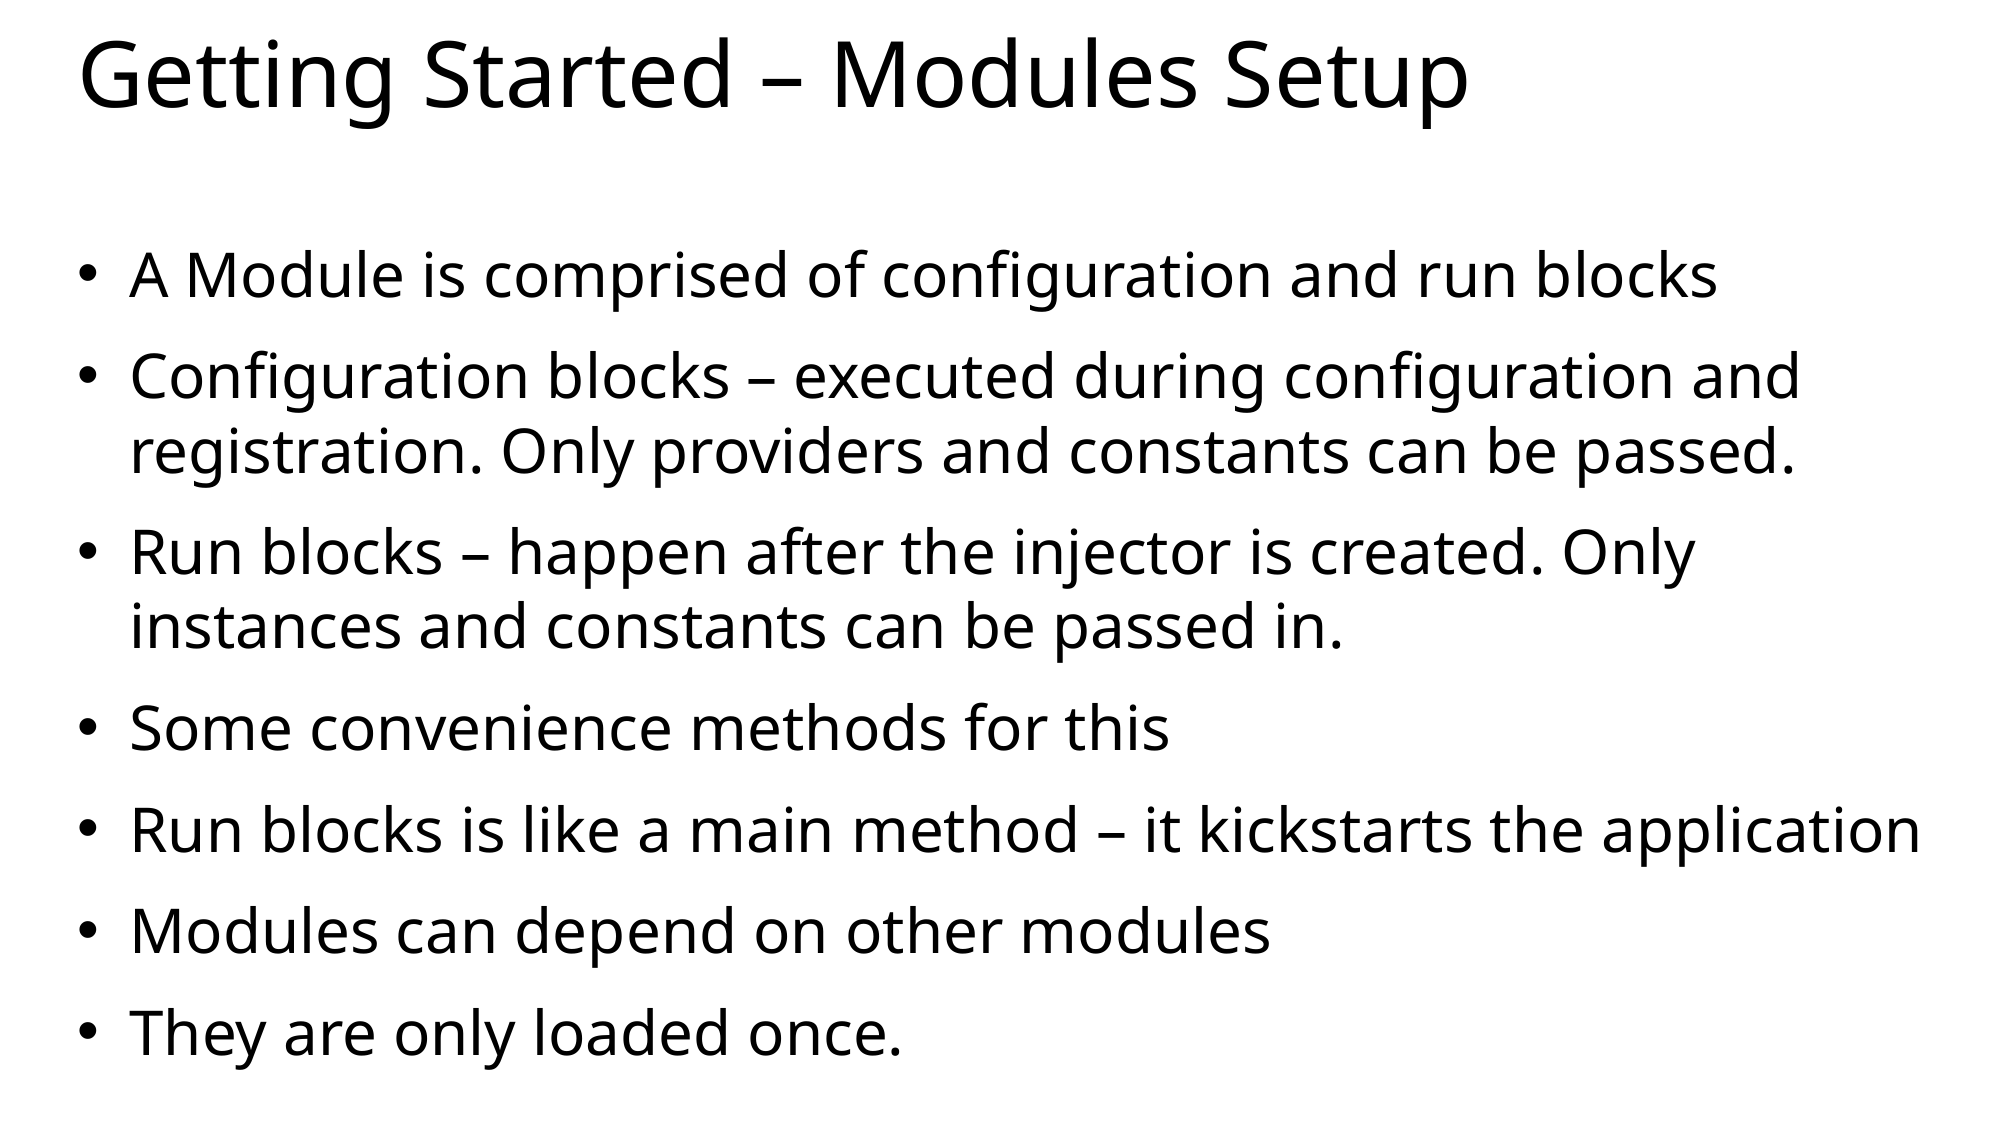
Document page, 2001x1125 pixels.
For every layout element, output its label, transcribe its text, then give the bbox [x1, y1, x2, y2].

list A Module is comprised of configuration and run blocks Configuration blocks – executed during configuration and registration. Only providers and constants can be passed. Run blocks – happen after the injector is created. Only instances and constants can be passed in. Some convenience methods for this Run blocks is like a main method – it kickstarts the application Modules can depend on other modules They are only loaded once. [62, 227, 1953, 1096]
title Getting Started – Modules Setup [62, 29, 1953, 205]
